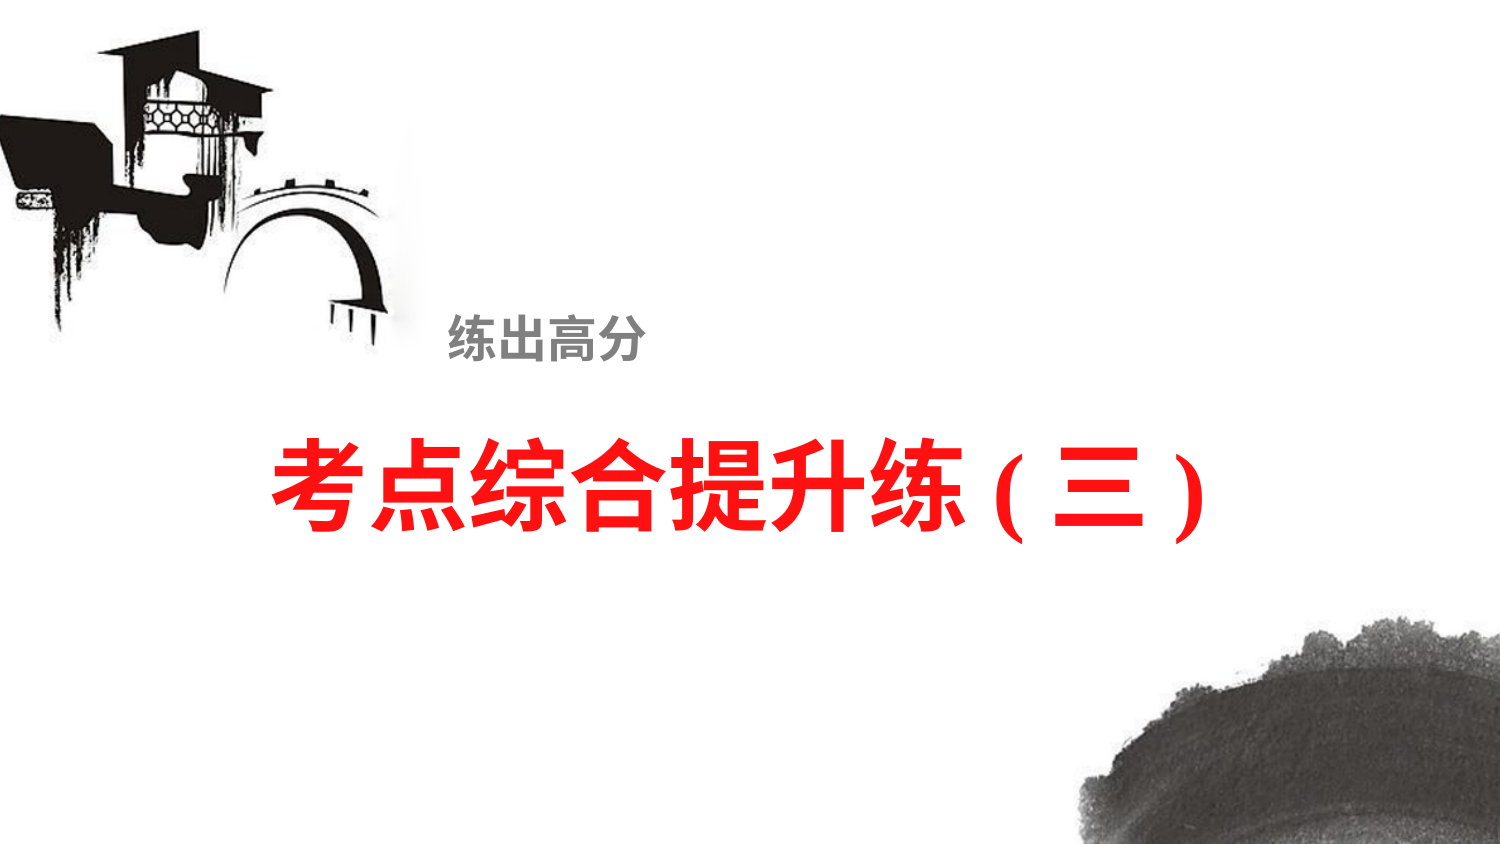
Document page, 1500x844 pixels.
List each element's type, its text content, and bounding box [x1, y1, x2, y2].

picture [0, 0, 1500, 844]
text_box 练出高分 [432, 300, 713, 375]
text_box 考点综合提升练(三) [253, 416, 1222, 552]
